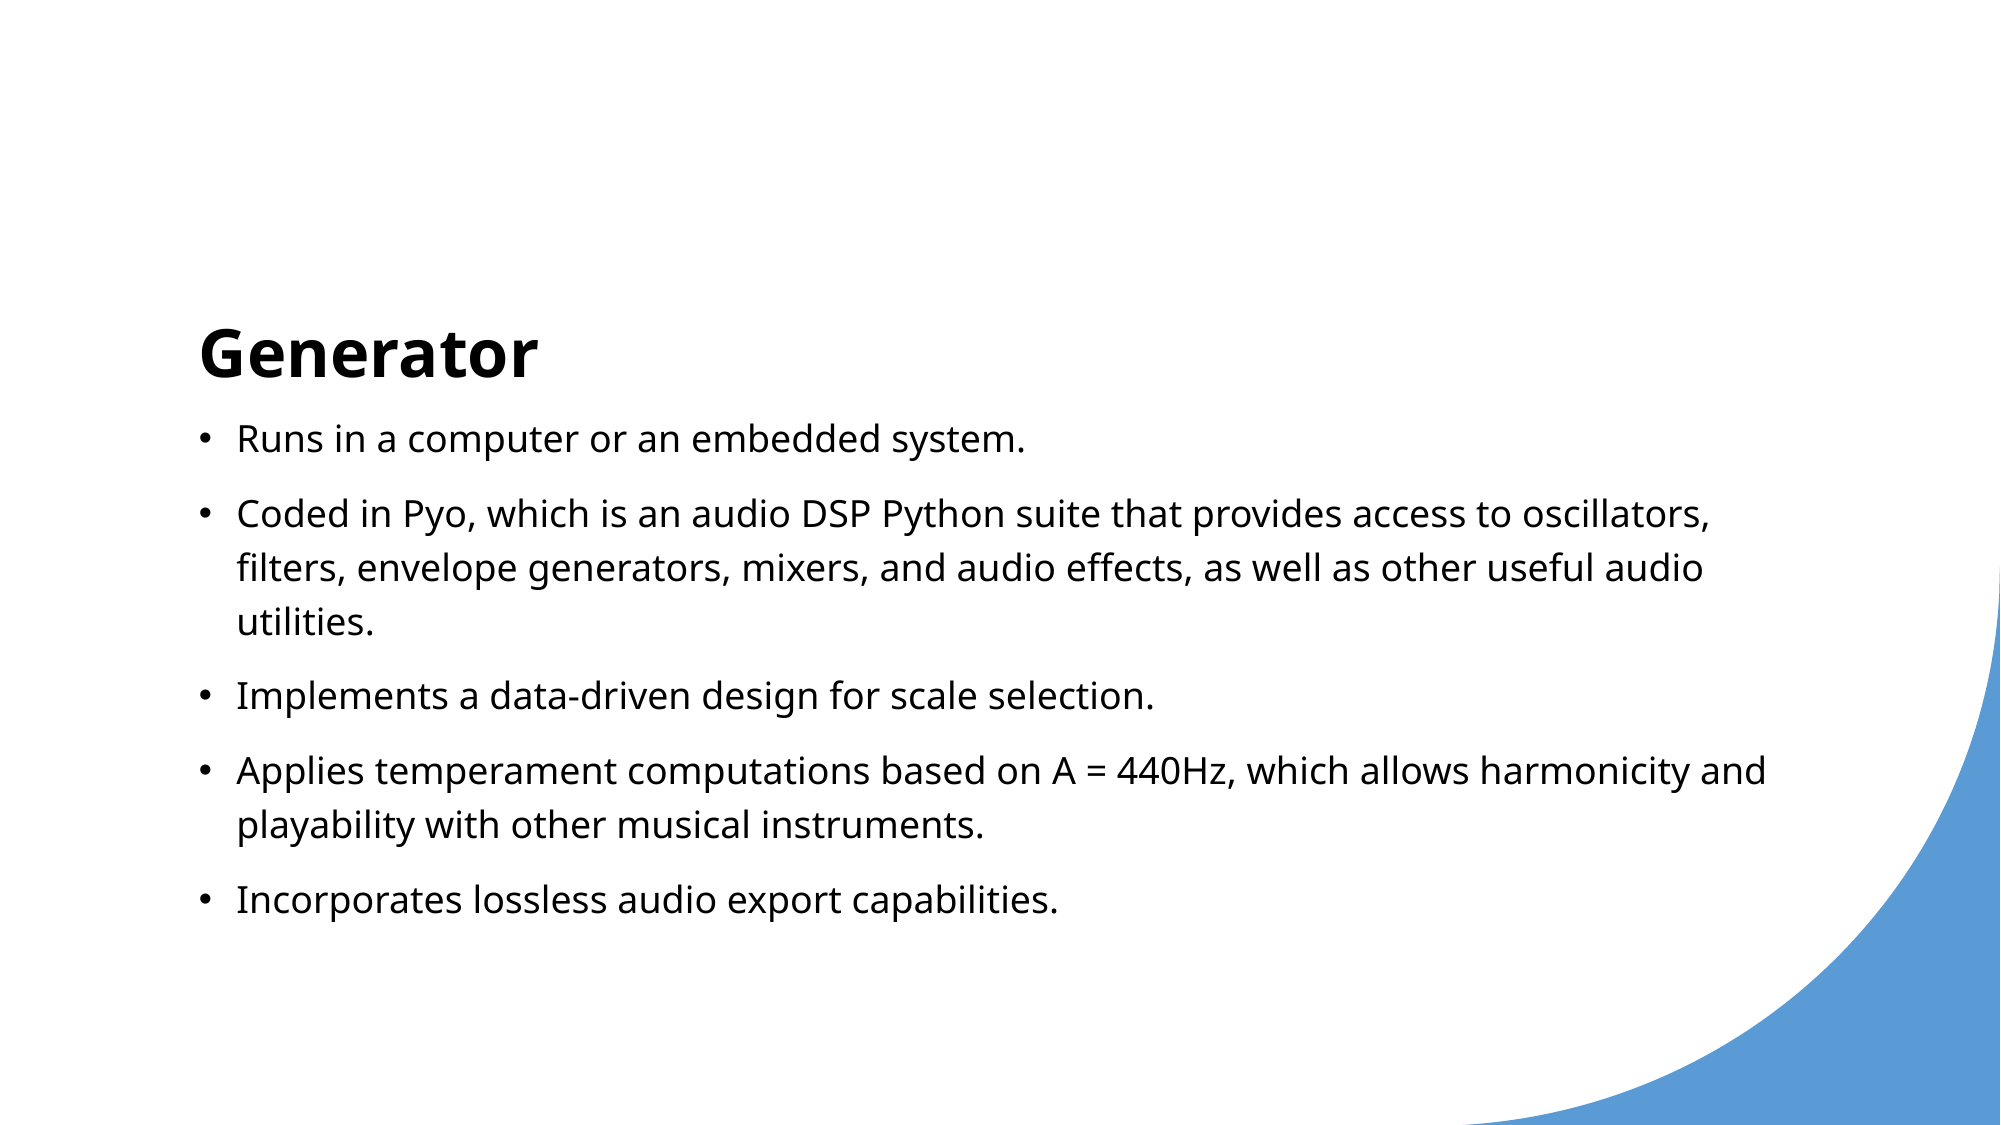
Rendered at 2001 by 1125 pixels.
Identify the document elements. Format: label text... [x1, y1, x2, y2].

title Generator [183, 279, 1817, 398]
list Runs in a computer or an embedded system. Coded in Pyo, which is an audio DSP Python suite that provides access to oscillators, filters, envelope generators, mixers, and audio effects, as well as other useful audio utilities. Implements a data-driven design for scale selection. Applies temperament computations based on A = 440Hz, which allows harmonicity and playability with other musical instruments. Incorporates lossless audio export capabilities. [183, 398, 1817, 919]
